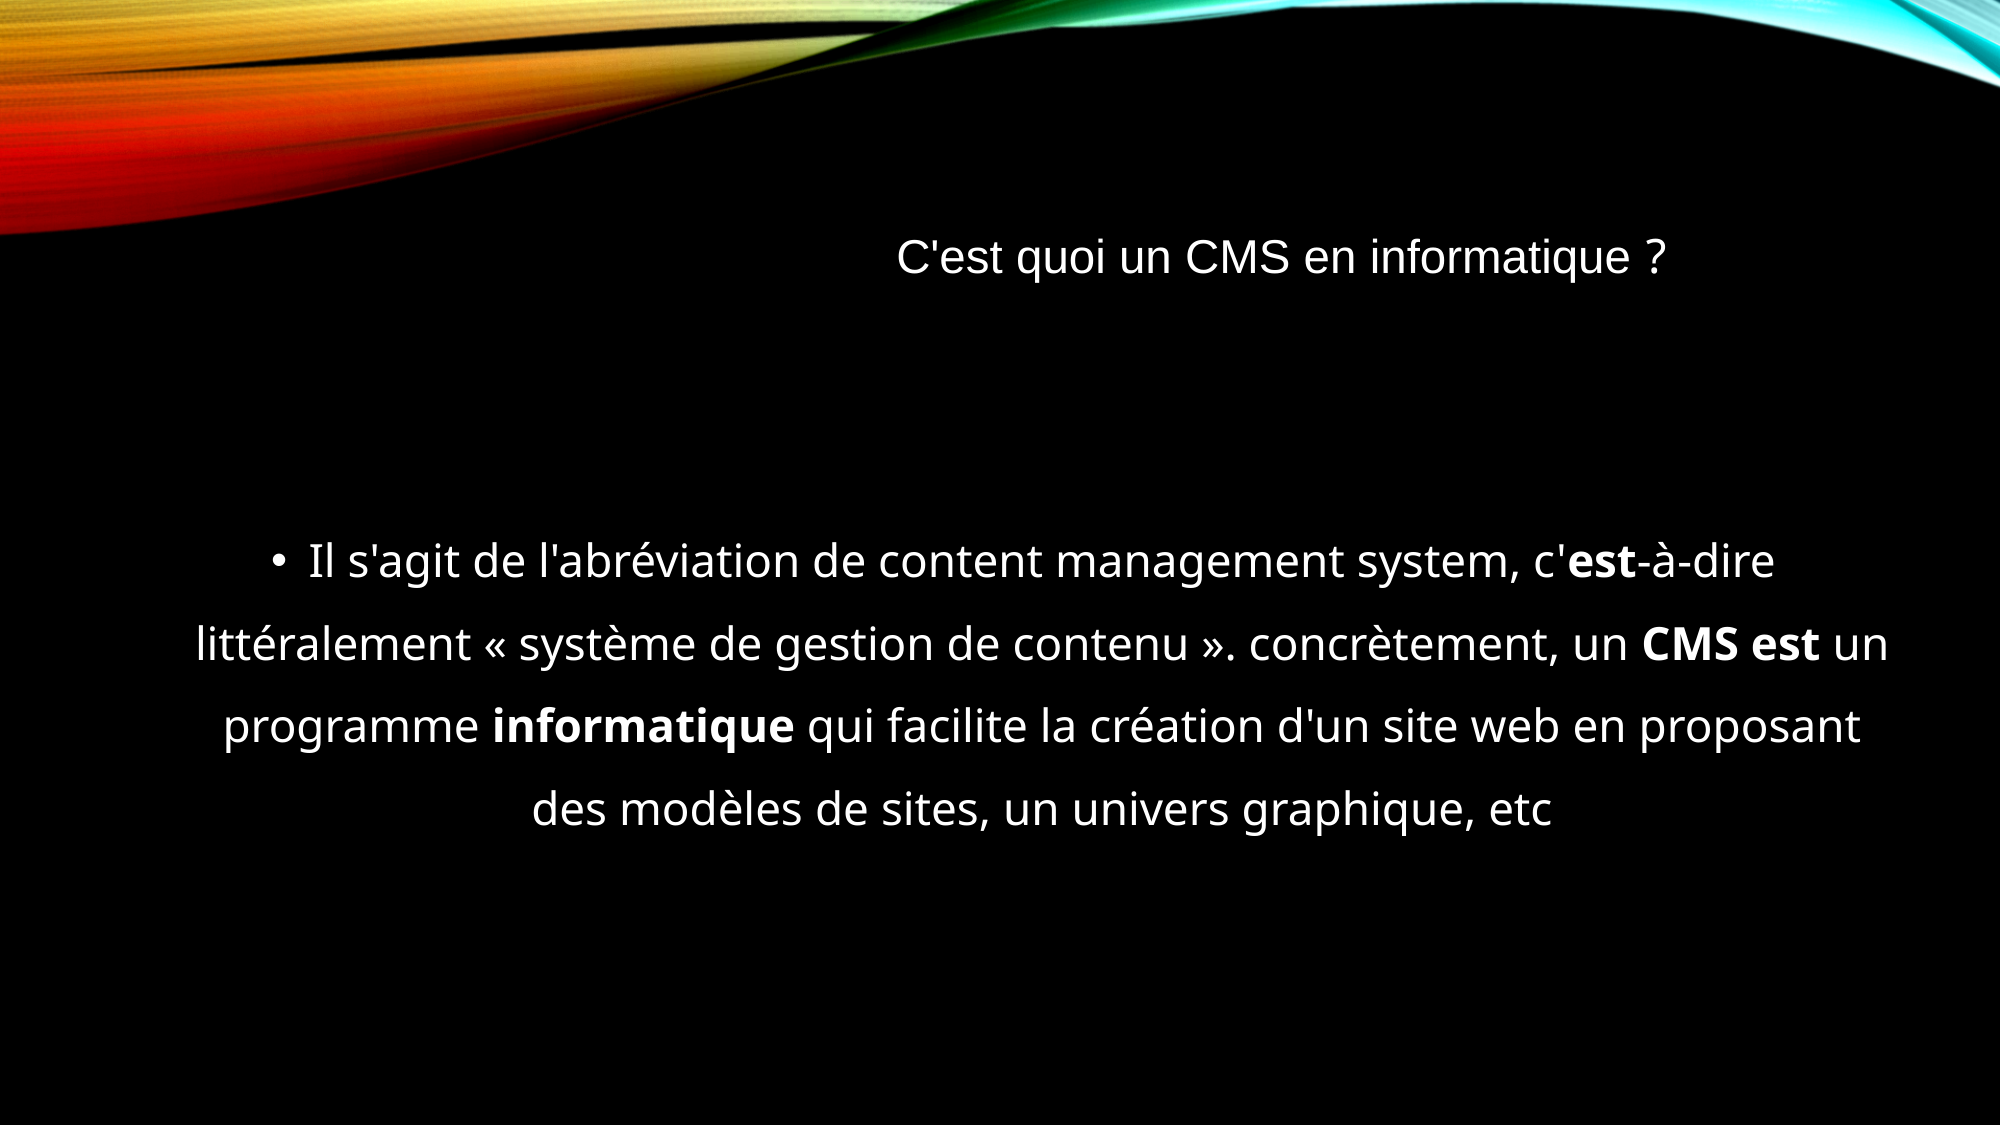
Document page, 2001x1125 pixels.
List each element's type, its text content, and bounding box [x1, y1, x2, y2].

title C'est quoi un CMS en informatique ? [268, 225, 1682, 293]
picture [0, 0, 2000, 237]
list Il s'agit de l'abréviation de content management system, c'est-à-dire littéralement « système de gestion de contenu ». concrètement, un CMS est un programme informatique qui facilite la création d'un site web en proposant des modèles de sites, un univers graphique, etc [135, 496, 1911, 944]
